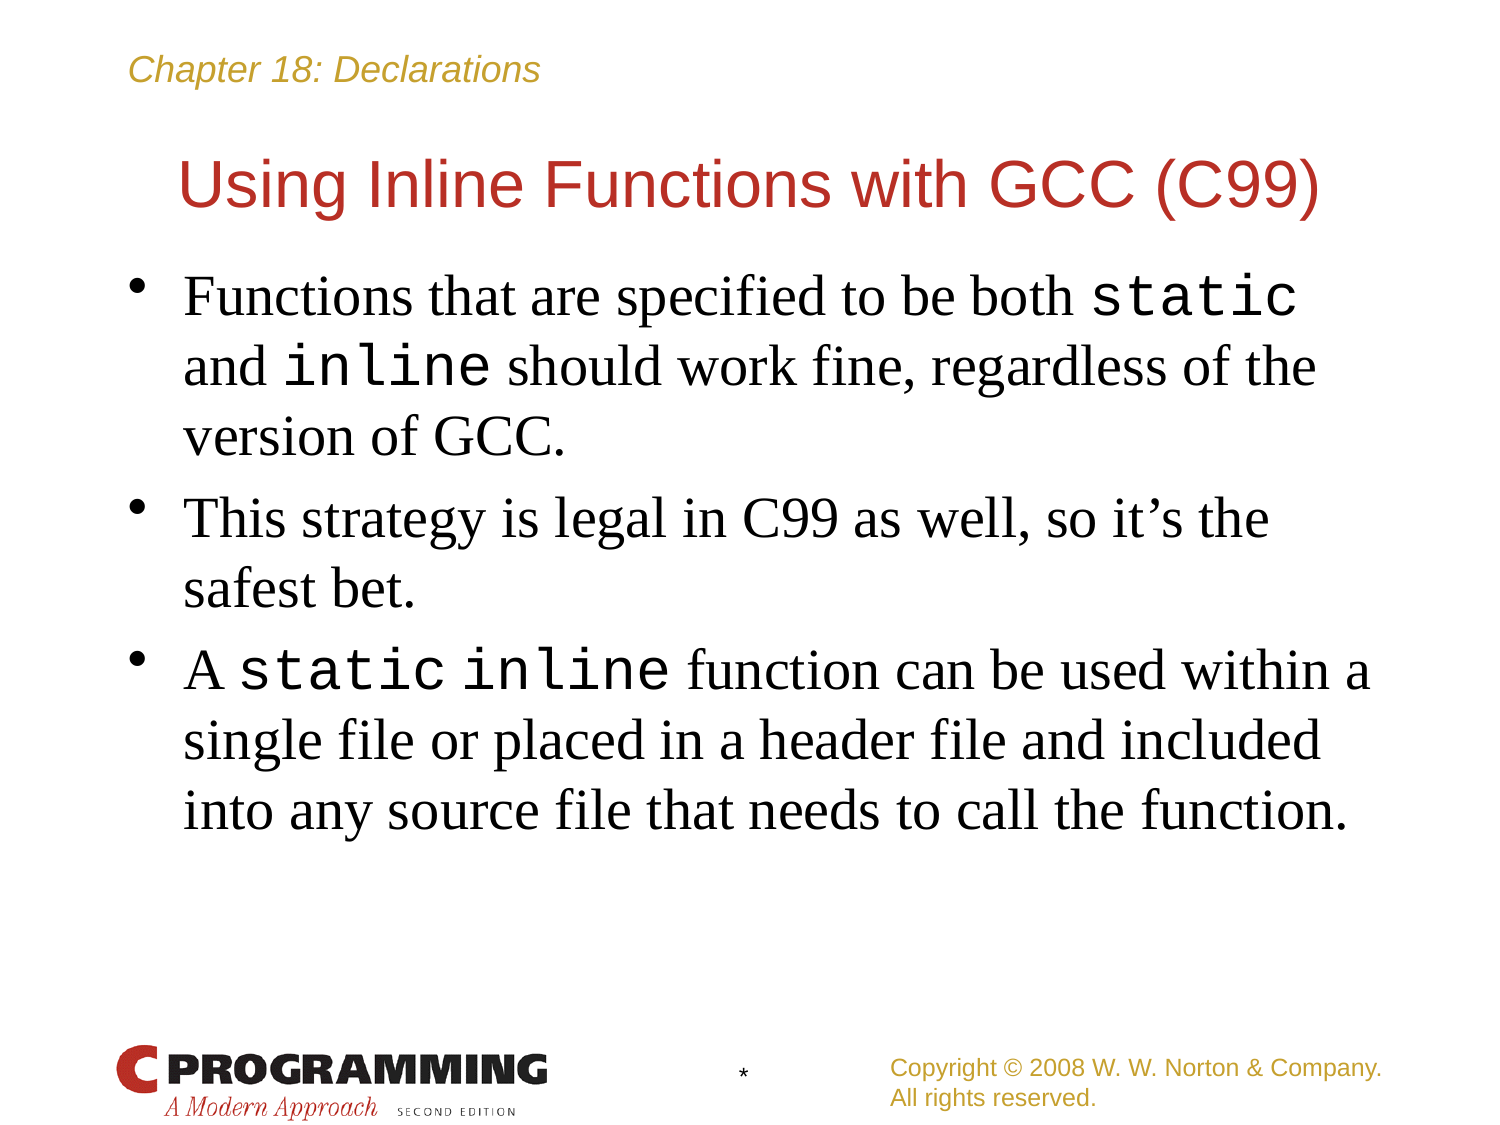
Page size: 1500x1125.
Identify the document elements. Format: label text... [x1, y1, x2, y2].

title Using Inline Functions with GCC (C99) [112, 125, 1388, 238]
text_box * [687, 1050, 800, 1100]
picture [112, 1041, 550, 1123]
text_box Copyright © 2008 W. W. Norton & Company. All rights reserved. [874, 1043, 1388, 1119]
list Functions that are specified to be both static and inline should work fine, regardless of the version of GCC. This strategy is legal in C99 as well, so it’s the safest bet. A static inline function can be used within a single file or placed in a header file and included into any source file that needs to call the function. [112, 249, 1388, 1038]
